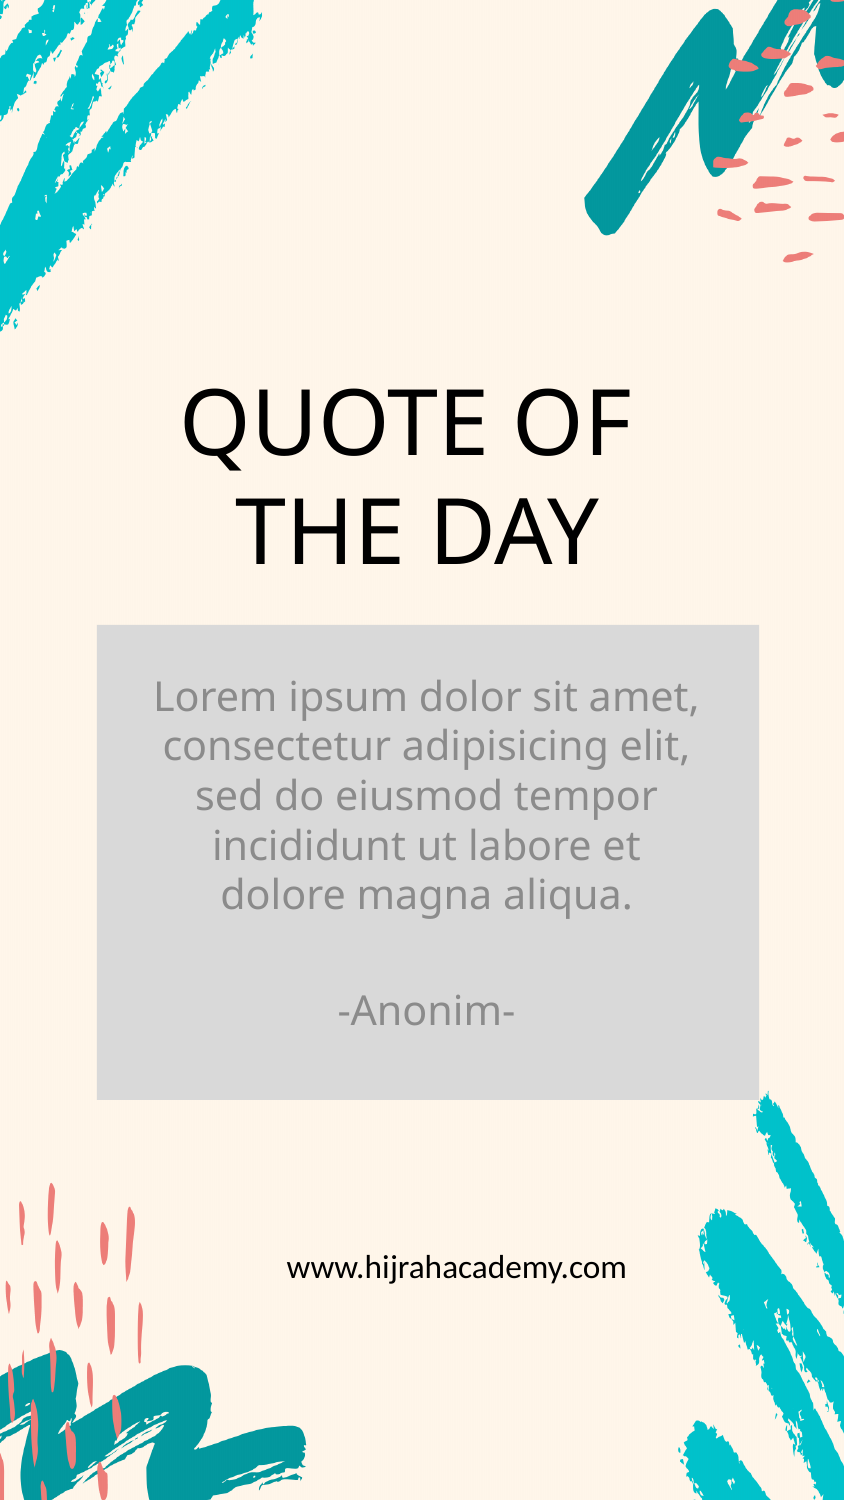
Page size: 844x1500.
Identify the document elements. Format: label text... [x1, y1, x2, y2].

title QUOTE OF THE DAY [59, 312, 777, 635]
text_box www.hijrahacademy.com [271, 1237, 685, 1293]
subtitle Lorem ipsum dolor sit amet, consectetur adipisicing elit, sed do eiusmod tempor incididunt ut labore et dolore magna aliqua. -Anonim- [131, 662, 722, 1046]
picture [0, 0, 844, 1500]
text_box [95, 635, 761, 1102]
